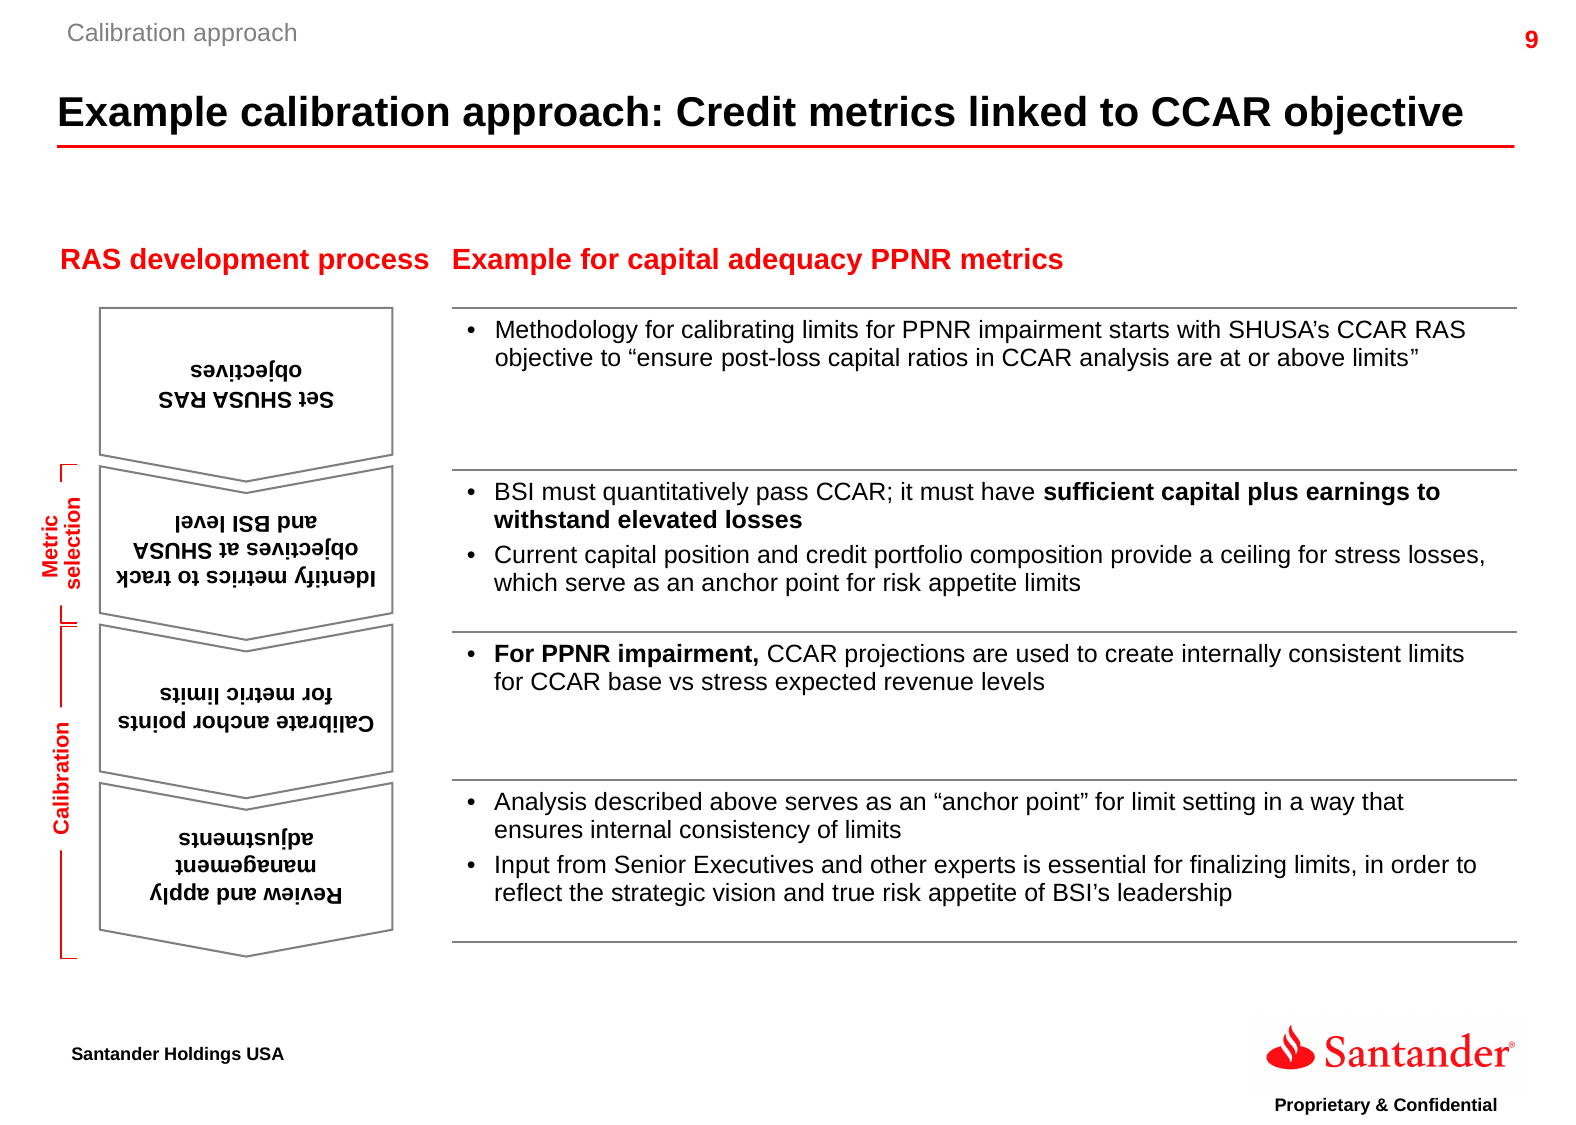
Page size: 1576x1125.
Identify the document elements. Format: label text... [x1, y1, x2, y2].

table_cell BSI must quantitatively pass CCAR; it must have sufficient capital plus earnings to withstand elevated losses Current capital position and credit portfolio composition provide a ceiling for stress losses, which serve as an anchor point for risk appetite limits [452, 471, 1517, 631]
table_cell Analysis described above serves as an “anchor point” for limit setting in a way that ensures internal consistency of limits Input from Senior Executives and other experts is essential for finalizing limits, in order to reflect the strategic vision and true risk appetite of BSI’s leadership [452, 781, 1517, 941]
text_box [60, 464, 78, 482]
text_box Set SHUSA RAS objectives [99, 307, 393, 482]
text_box Example for capital adequacy PPNR metrics [451, 240, 1352, 307]
table_cell For PPNR impairment, CCAR projections are used to create internally consistent limits for CCAR base vs stress expected revenue levels [452, 633, 1517, 779]
text_box RAS development process [60, 240, 451, 308]
text_box [60, 606, 78, 624]
text_box Calibration [43, 707, 81, 851]
text_box Metric selection [31, 482, 92, 606]
list Example calibration approach: Credit metrics linked to CCAR objective [57, 74, 1479, 146]
text_box Calibration approach [66, 16, 299, 47]
text_box Review and apply management adjustments [99, 782, 393, 957]
text_box Identify metrics to track objectives at SHUSA and BSI level [99, 466, 393, 640]
picture [1247, 1011, 1528, 1094]
table_header Methodology for calibrating limits for PPNR impairment starts with SHUSA’s CCAR RAS objective to “ensure post-loss capital ratios in CCAR analysis are at or above limits” [452, 309, 1517, 469]
text_box [60, 626, 78, 707]
text_box [60, 851, 78, 959]
text_box Calibrate anchor points for metric limits [99, 624, 393, 799]
